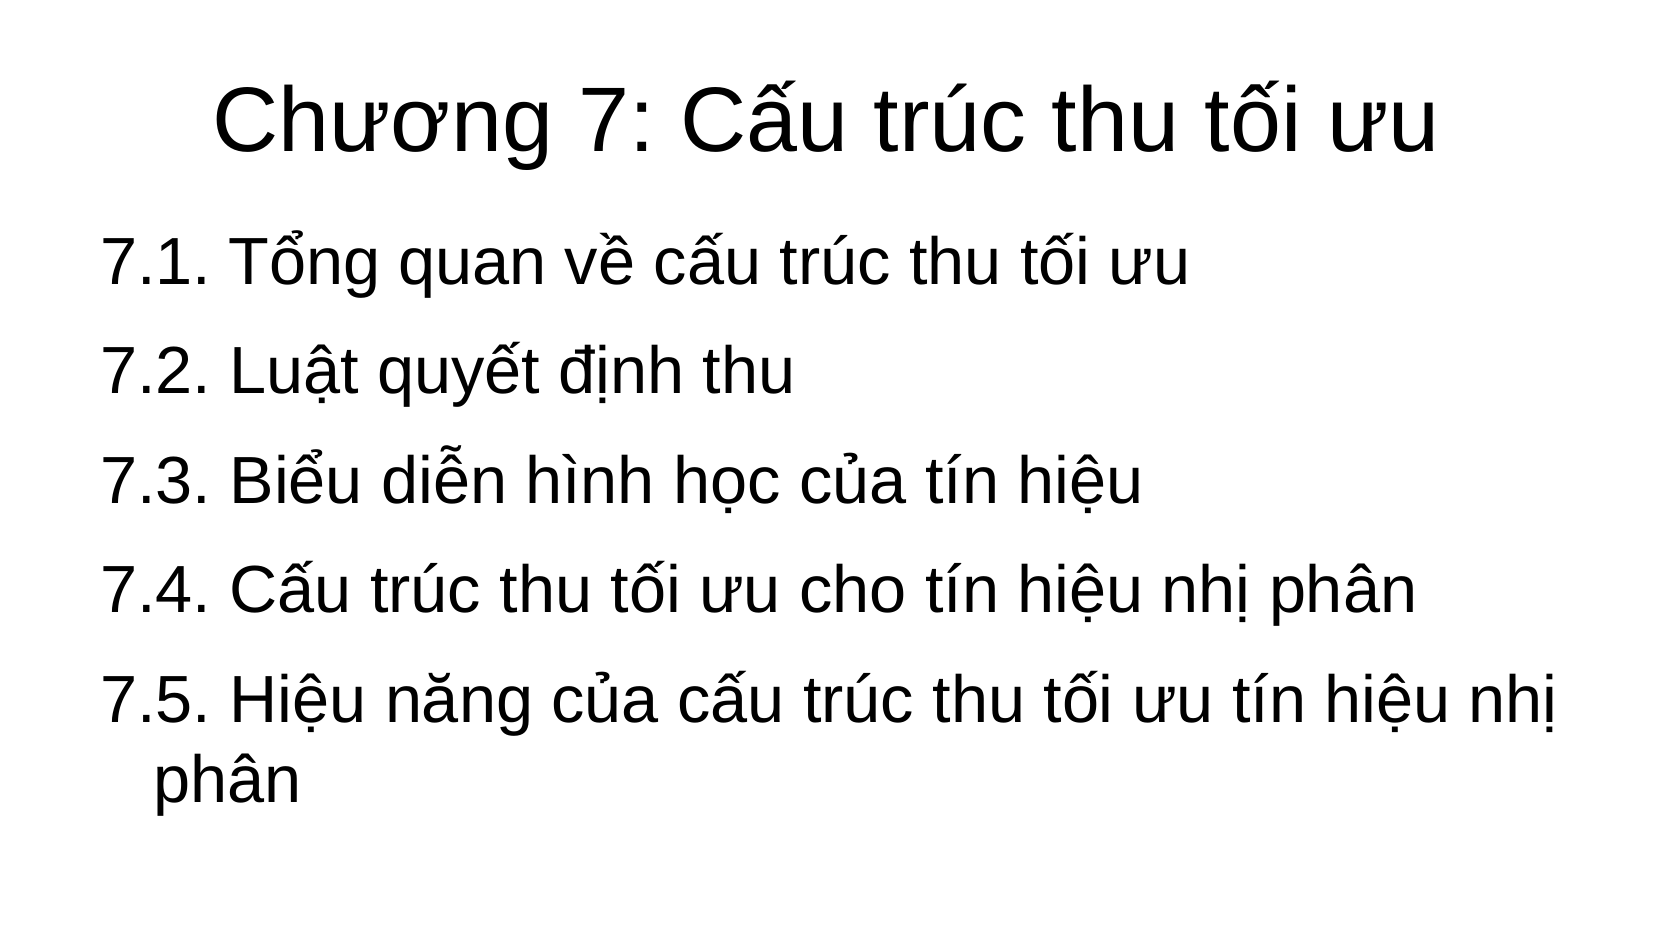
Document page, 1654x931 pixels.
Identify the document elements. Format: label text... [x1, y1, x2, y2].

list 7.1. Tổng quan về cấu trúc thu tối ưu 7.2. Luật quyết định thu 7.3. Biểu diễn hình học của tín hiệu 7.4. Cấu trúc thu tối ưu cho tín hiệu nhị phân 7.5. Hiệu năng của cấu trúc thu tối ưu tín hiệu nhị phân [82, 217, 1571, 757]
title Chương 7: Cấu trúc thu tối ưu [82, 37, 1571, 193]
